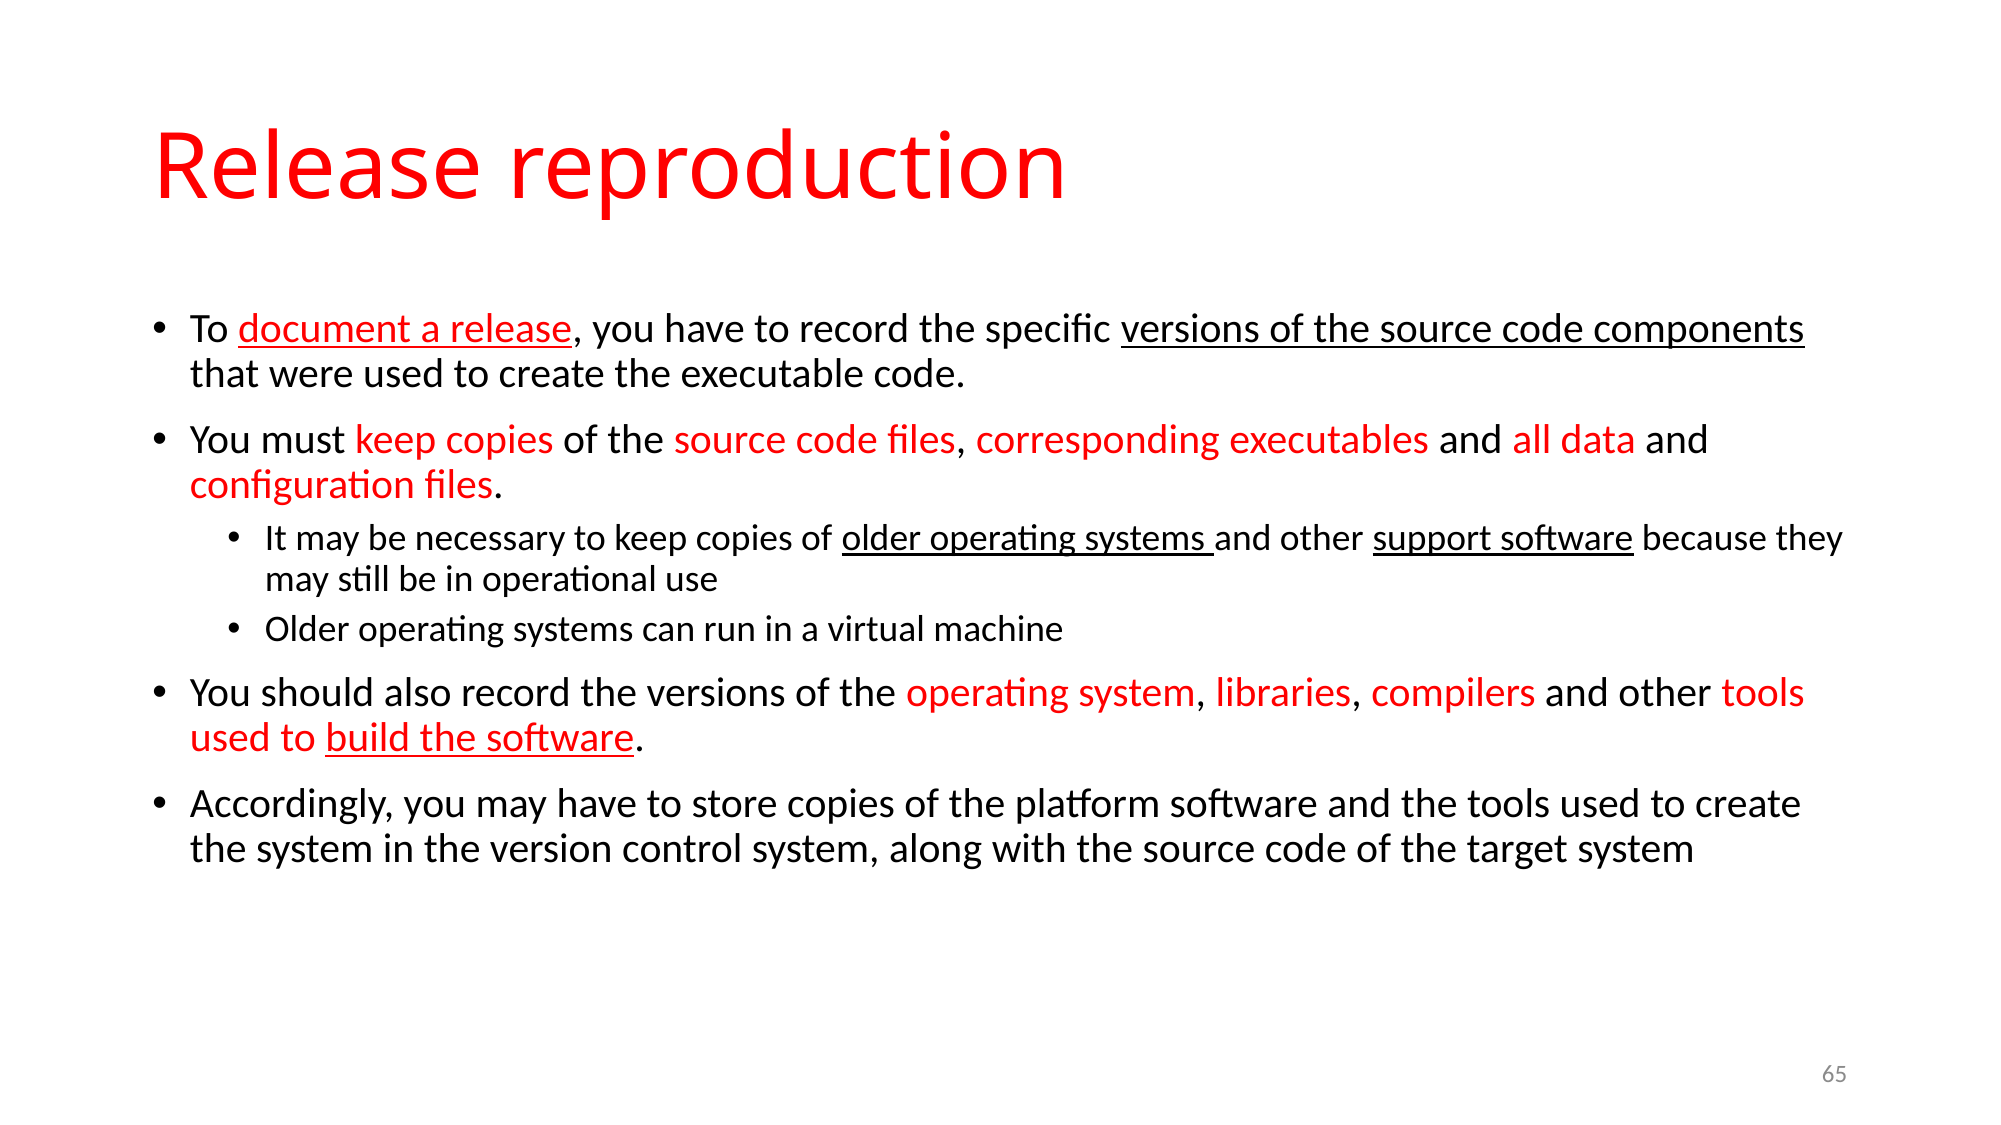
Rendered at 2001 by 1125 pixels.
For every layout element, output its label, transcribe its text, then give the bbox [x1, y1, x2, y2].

slide_number 65 [1412, 1042, 1863, 1103]
title Release reproduction [137, 59, 1863, 278]
list To document a release, you have to record the specific versions of the source code components that were used to create the executable code. You must keep copies of the source code files, corresponding executables and all data and configuration files. It may be necessary to keep copies of older operating systems and other support software because they may still be in operational use Older operating systems can run in a virtual machine You should also record the versions of the operating system, libraries, compilers and other tools used to build the software. Accordingly, you may have to store copies of the platform software and the tools used to create the system in the version control system, along with the source code of the target system [137, 299, 1863, 1014]
